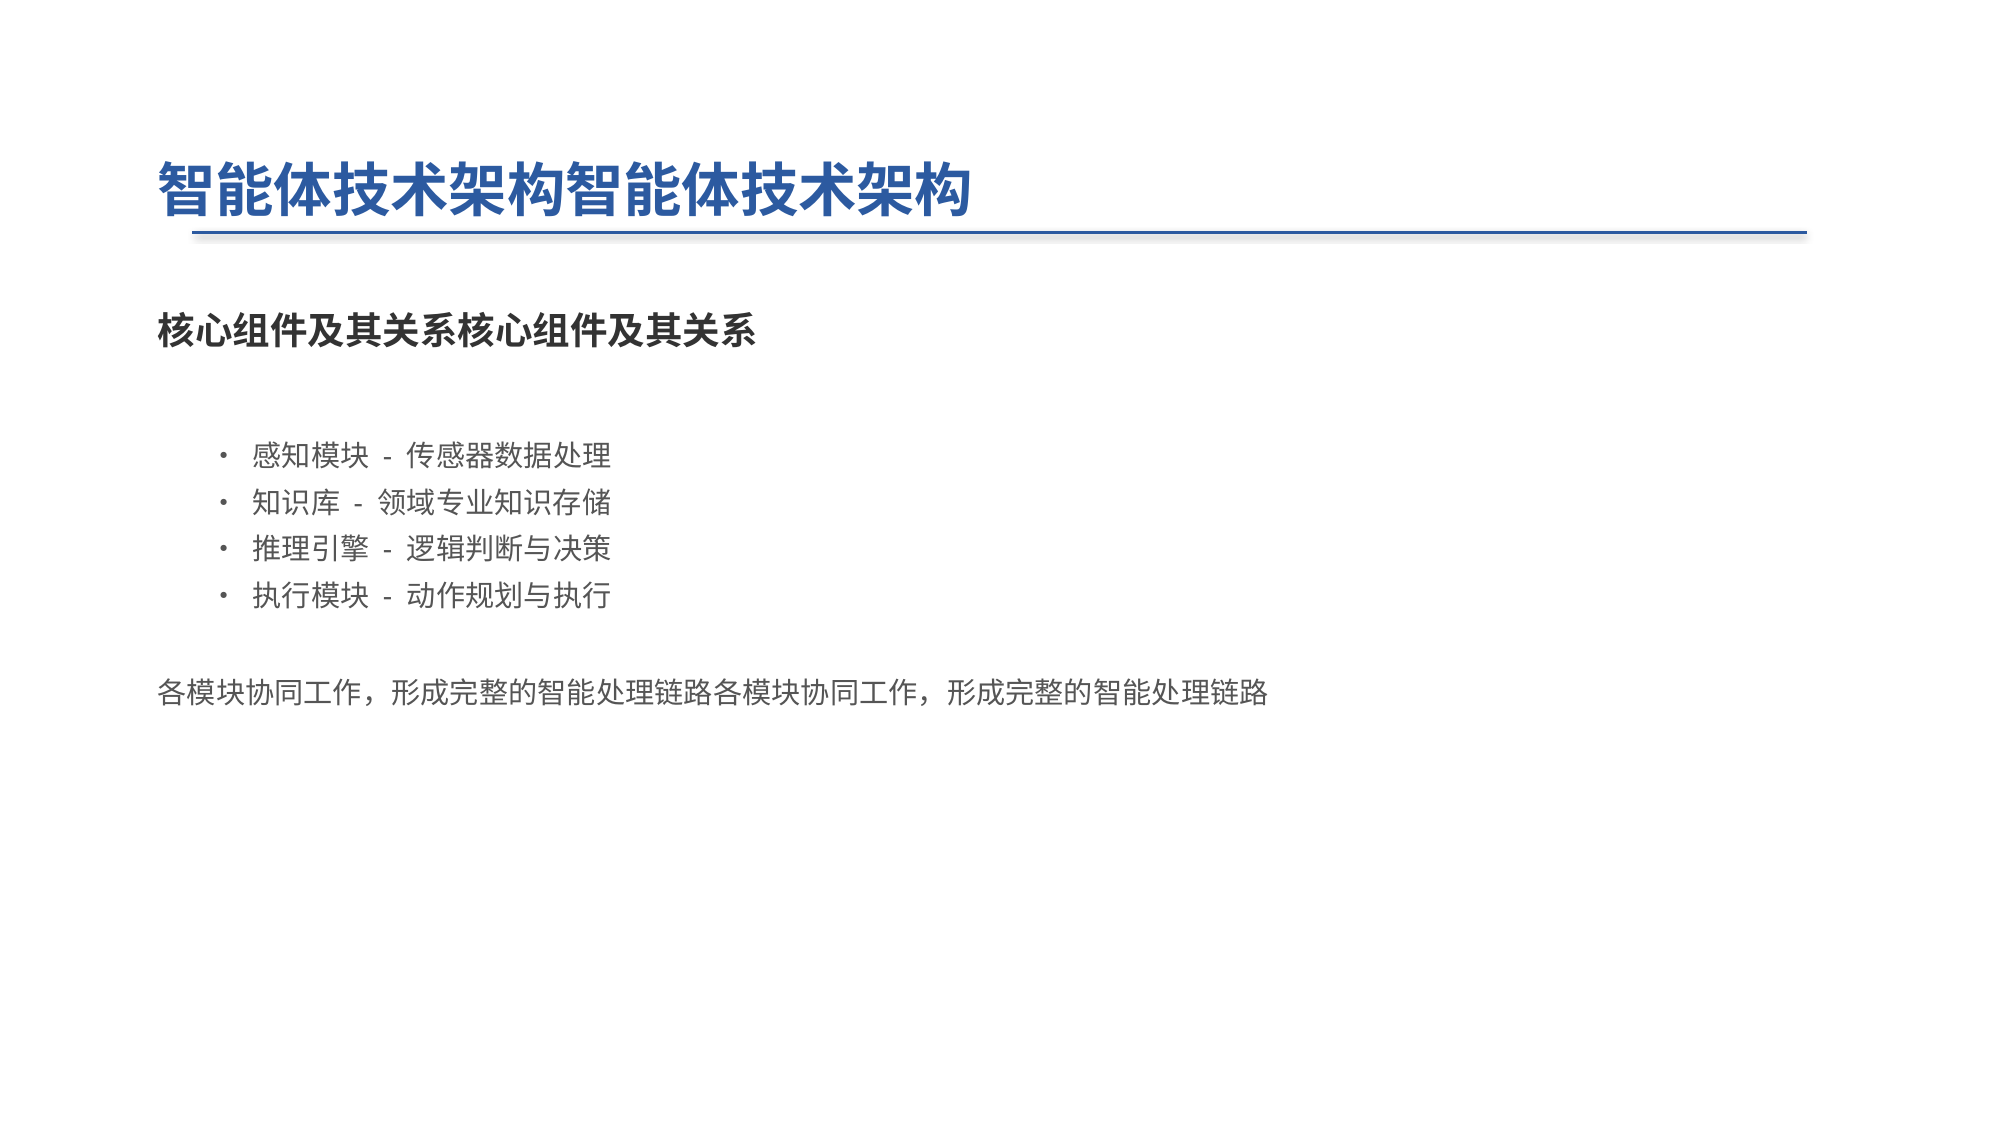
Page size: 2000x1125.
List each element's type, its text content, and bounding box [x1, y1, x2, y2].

text_box • 感知模块 - 传感器数据处理 • 知识库 - 领域专业知识存储 • 推理引擎 - 逻辑判断与决策 • 执行模块 - 动作规划与执行 [194, 424, 1850, 625]
text_box 核心组件及其关系核心组件及其关系 [149, 293, 1850, 360]
text_box 智能体技术架构智能体技术架构 [149, 134, 1850, 231]
text_box 各模块协同工作，形成完整的智能处理链路各模块协同工作，形成完整的智能处理链路 [149, 662, 1850, 717]
